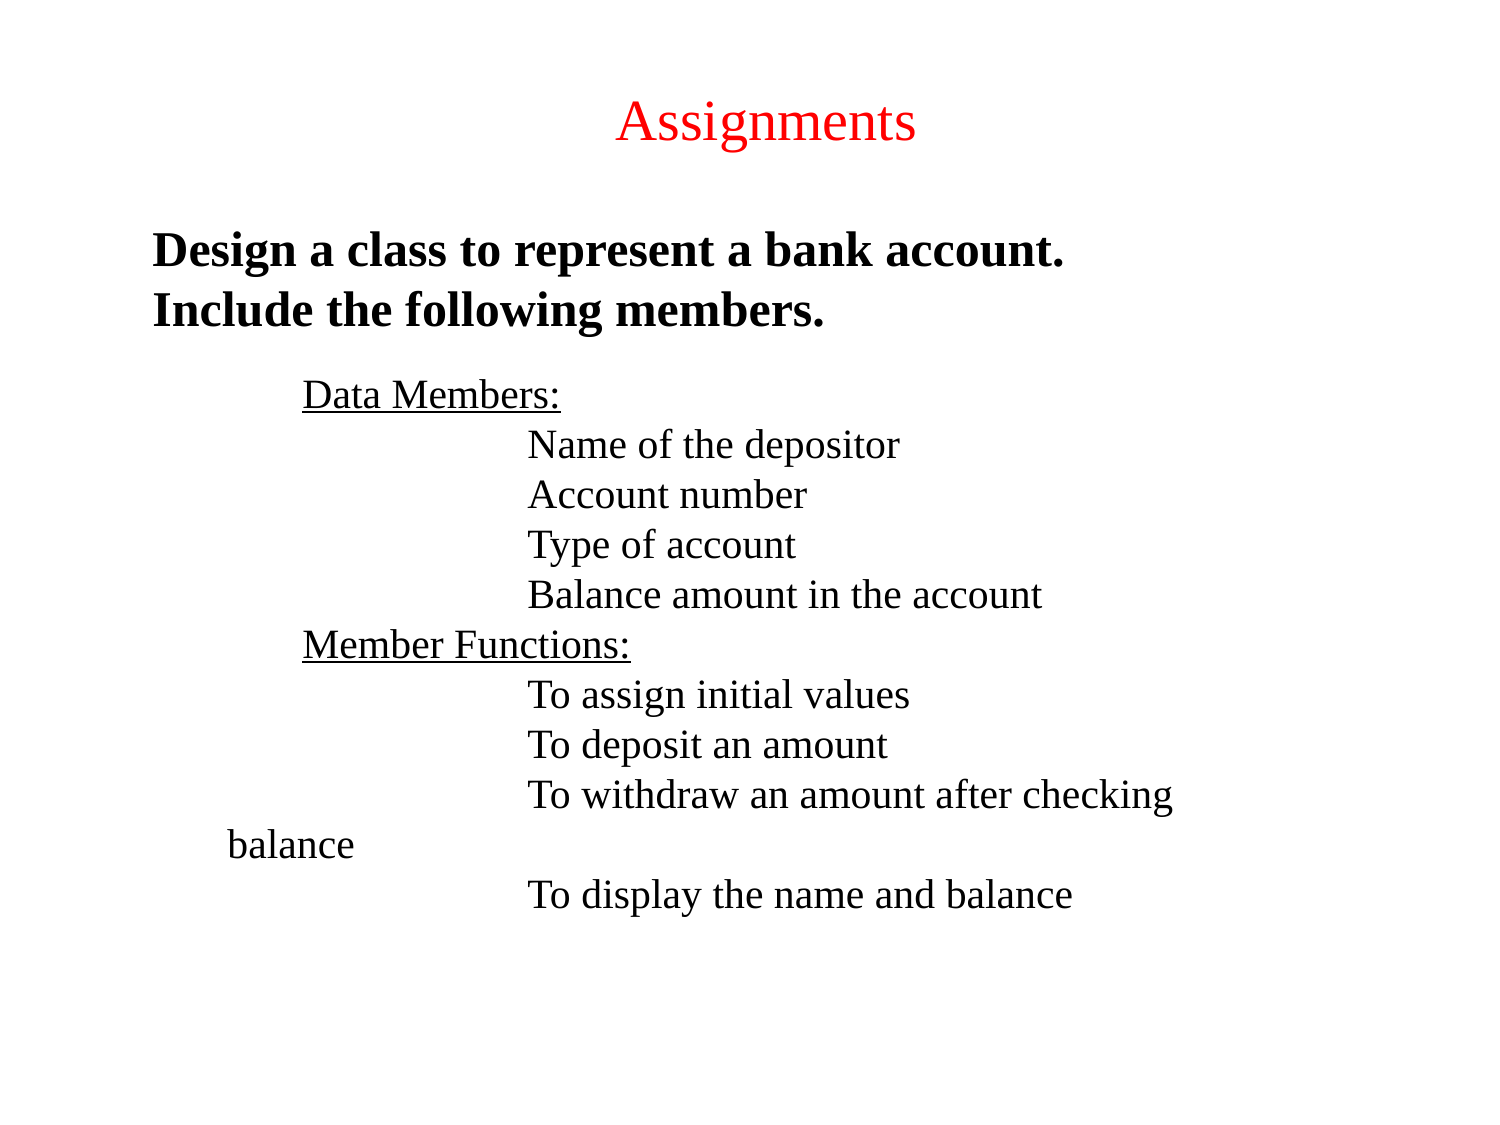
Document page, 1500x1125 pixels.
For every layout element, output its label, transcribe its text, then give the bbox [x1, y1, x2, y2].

text_box Assignments [600, 75, 932, 160]
text_box Design a class to represent a bank account. Include the following members. Data Members: Name of the depositor Account number Type of account Balance amount in the account Member Functions: To assign initial values To deposit an amount To withdraw an amount after checking balance To display the name and balance [137, 208, 1300, 984]
